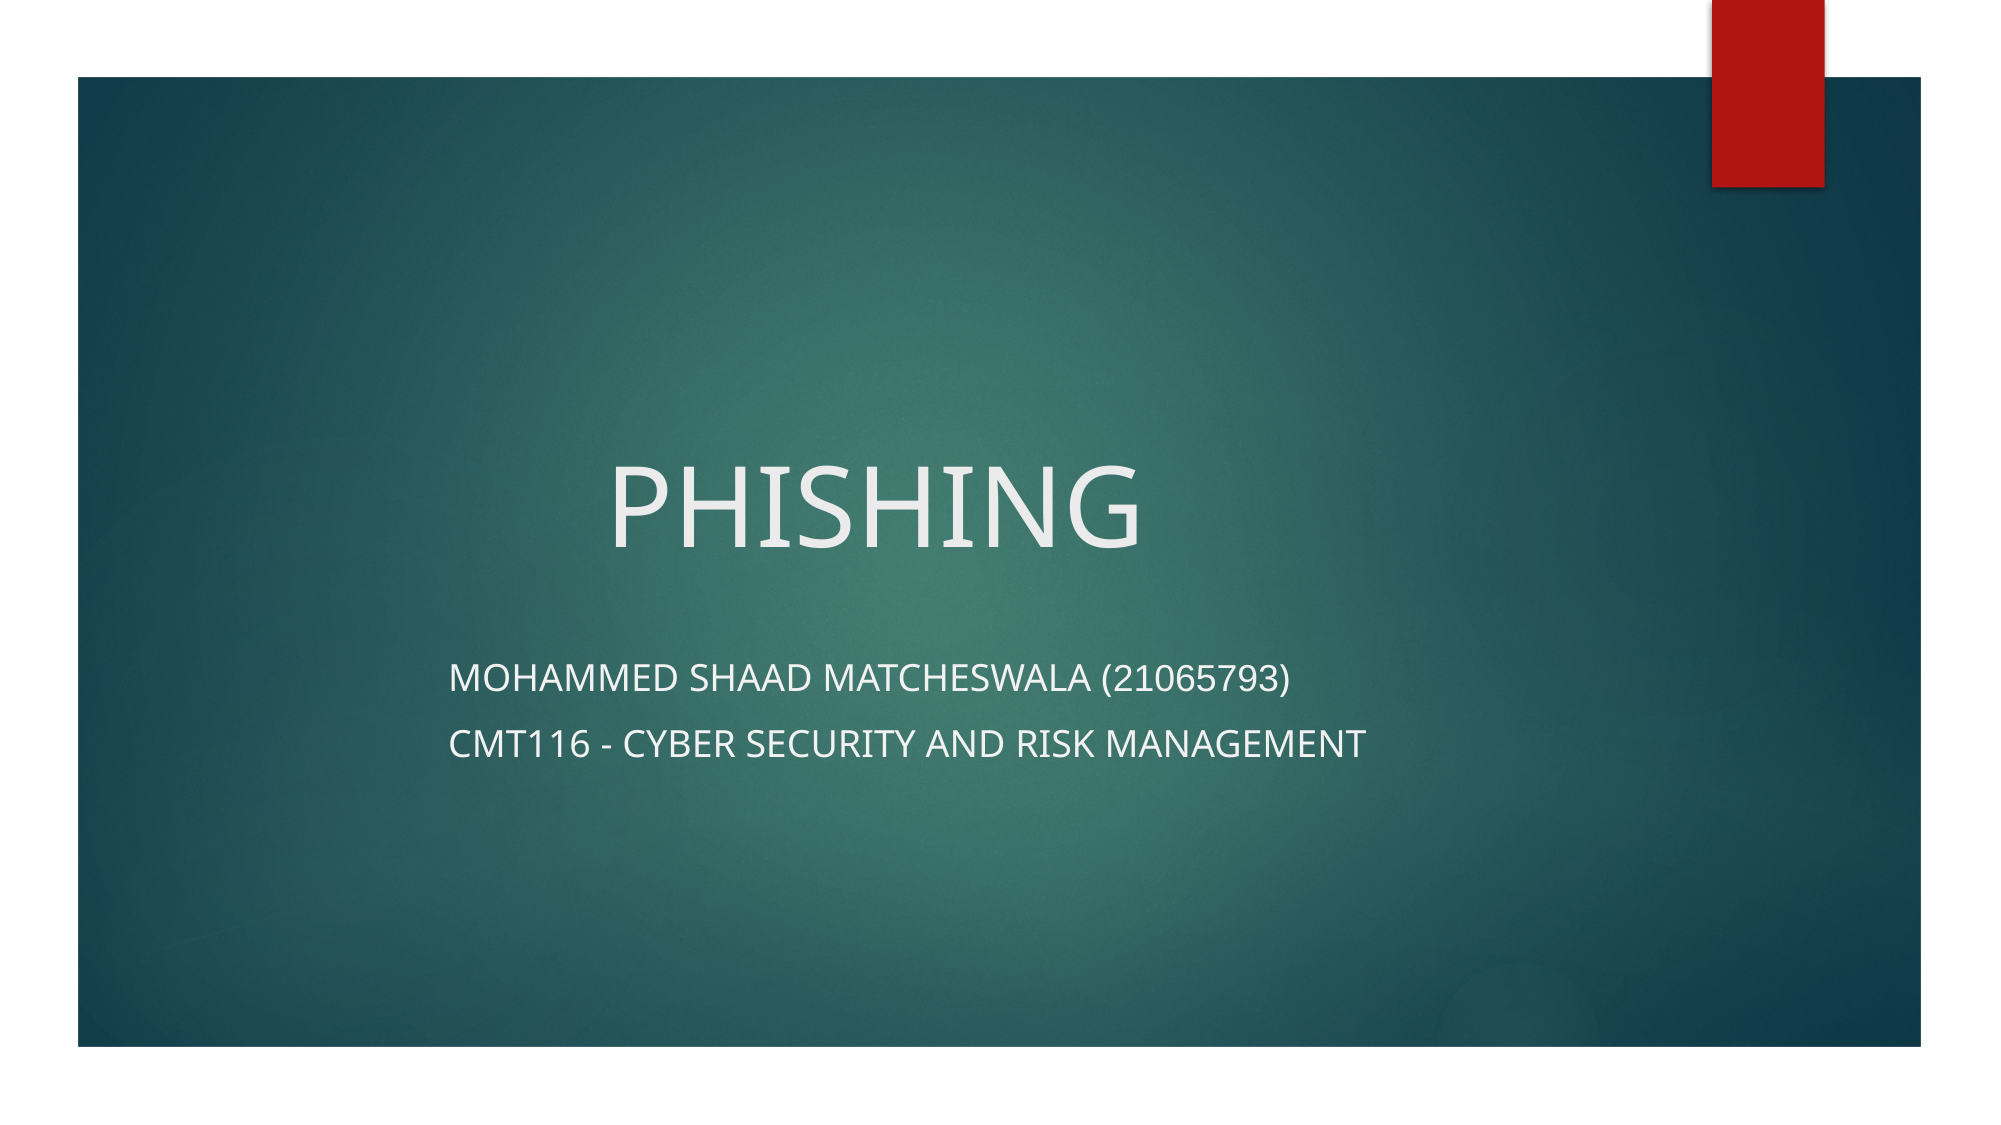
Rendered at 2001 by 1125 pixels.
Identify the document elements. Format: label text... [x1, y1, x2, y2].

subtitle Mohammed shaad matcheswala (21065793) Cmt116 - CYBER SECURITY AND RISK MANAGEMENT [433, 646, 1881, 788]
title PHISHING [590, 138, 2000, 578]
